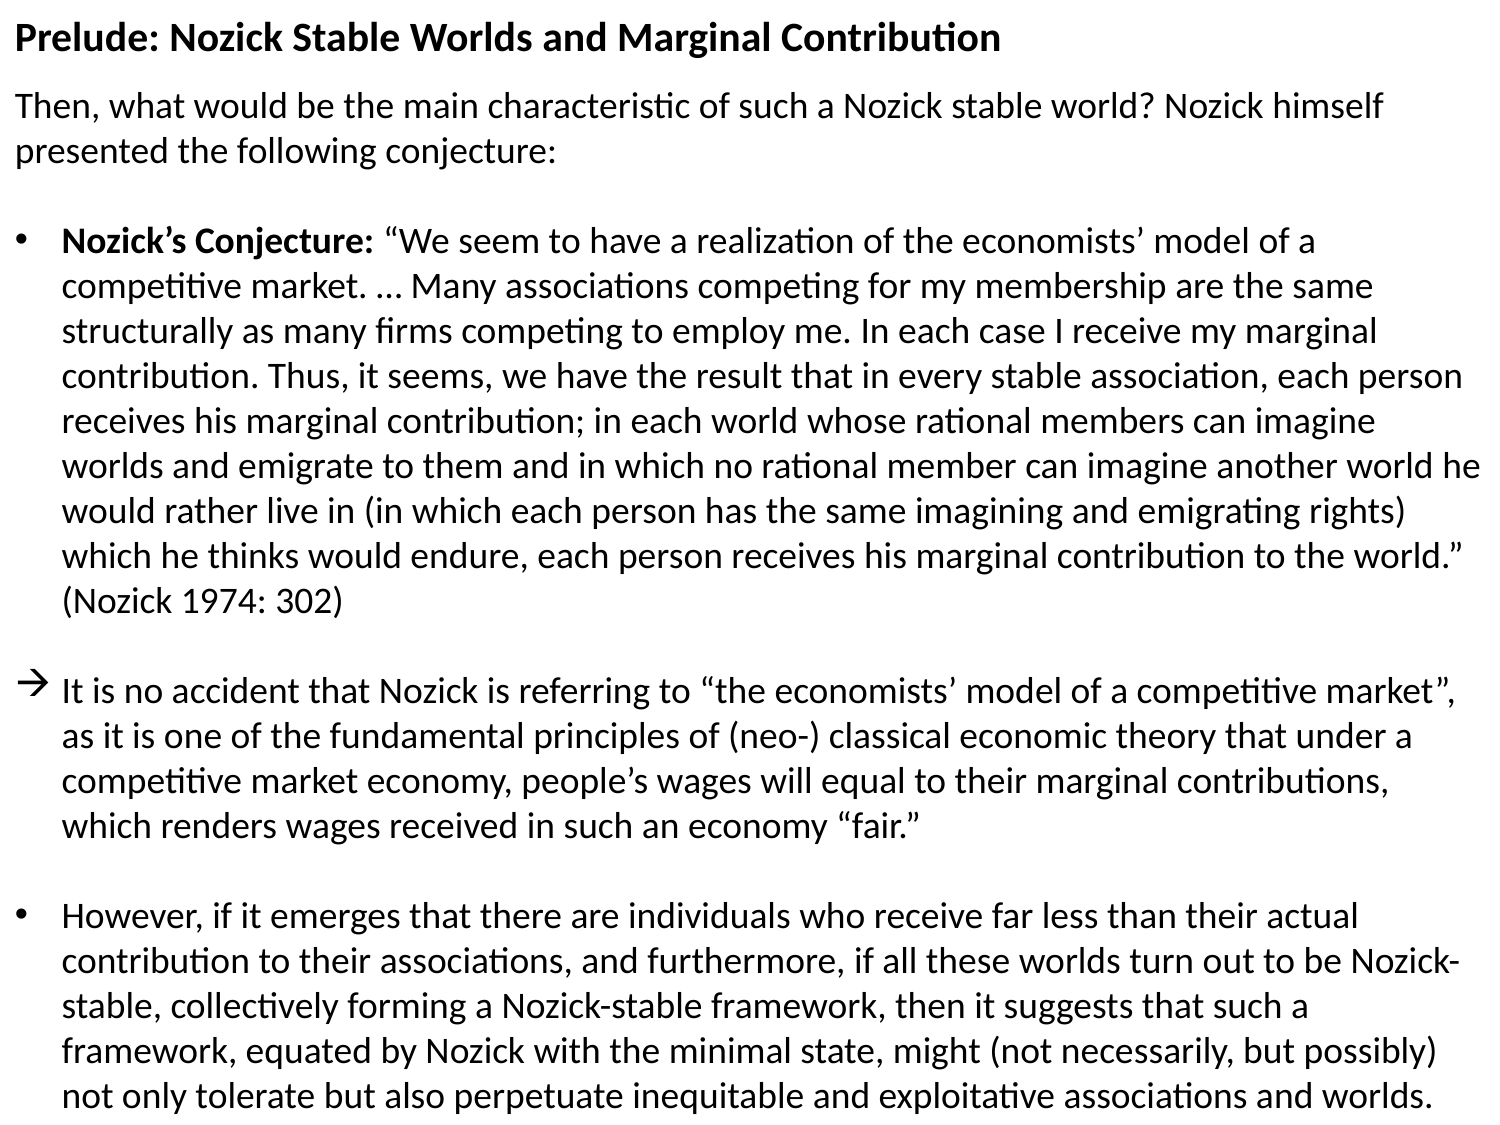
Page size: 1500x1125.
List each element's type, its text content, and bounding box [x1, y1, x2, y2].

text_box Prelude: Nozick Stable Worlds and Marginal Contribution Then, what would be the main characteristic of such a Nozick stable world? Nozick himself presented the following conjecture: Nozick’s Conjecture: “We seem to have a realization of the economists’ model of a competitive market. … Many associations competing for my membership are the same structurally as many firms competing to employ me. In each case I receive my marginal contribution. Thus, it seems, we have the result that in every stable association, each person receives his marginal contribution; in each world whose rational members can imagine worlds and emigrate to them and in which no rational member can imagine another world he would rather live in (in which each person has the same imagining and emigrating rights) which he thinks would endure, each person receives his marginal contribution to the world.” (Nozick 1974: 302) It is no accident that Nozick is referring to “the economists’ model of a competitive market”, as it is one of the fundamental principles of (neo-) classical economic theory that under a competitive market economy, people’s wages will equal to their marginal contributions, which renders wages received in such an economy “fair.” However, if it emerges that there are individuals who receive far less than their actual contribution to their associations, and furthermore, if all these worlds turn out to be Nozick-stable, collectively forming a Nozick-stable framework, then it suggests that such a framework, equated by Nozick with the minimal state, might (not necessarily, but possibly) not only tolerate but also perpetuate inequitable and exploitative associations and worlds. [0, 2, 1500, 1125]
